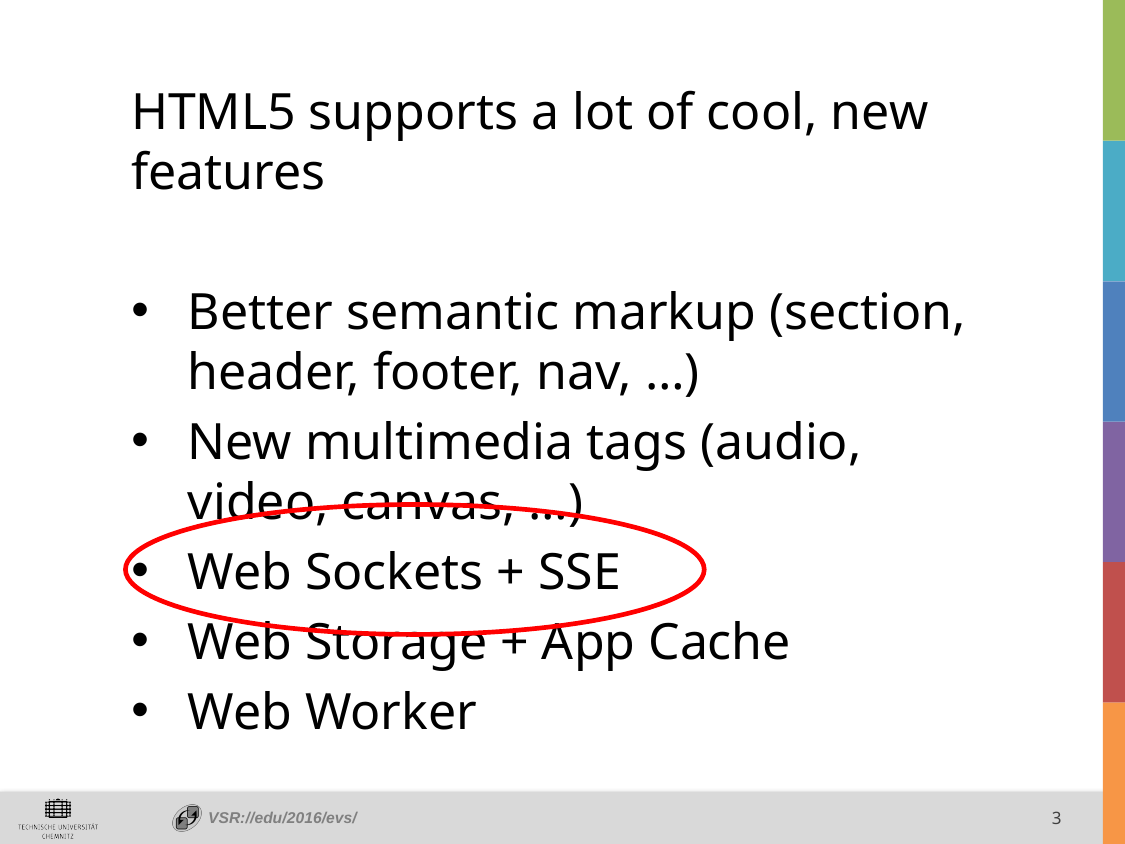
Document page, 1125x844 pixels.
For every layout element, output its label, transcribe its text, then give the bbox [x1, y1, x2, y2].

picture [1, 781, 115, 844]
slide_number 3 [1005, 791, 1077, 844]
text_box [123, 502, 707, 637]
list HTML5 supports a lot of cool, new features Better semantic markup (section, header, footer, nav, …) New multimedia tags (audio, video, canvas, …) Web Sockets + SSE Web Storage + App Cache Web Worker [131, 79, 1006, 753]
text_box VSR://edu/2016/evs/ [208, 791, 758, 844]
